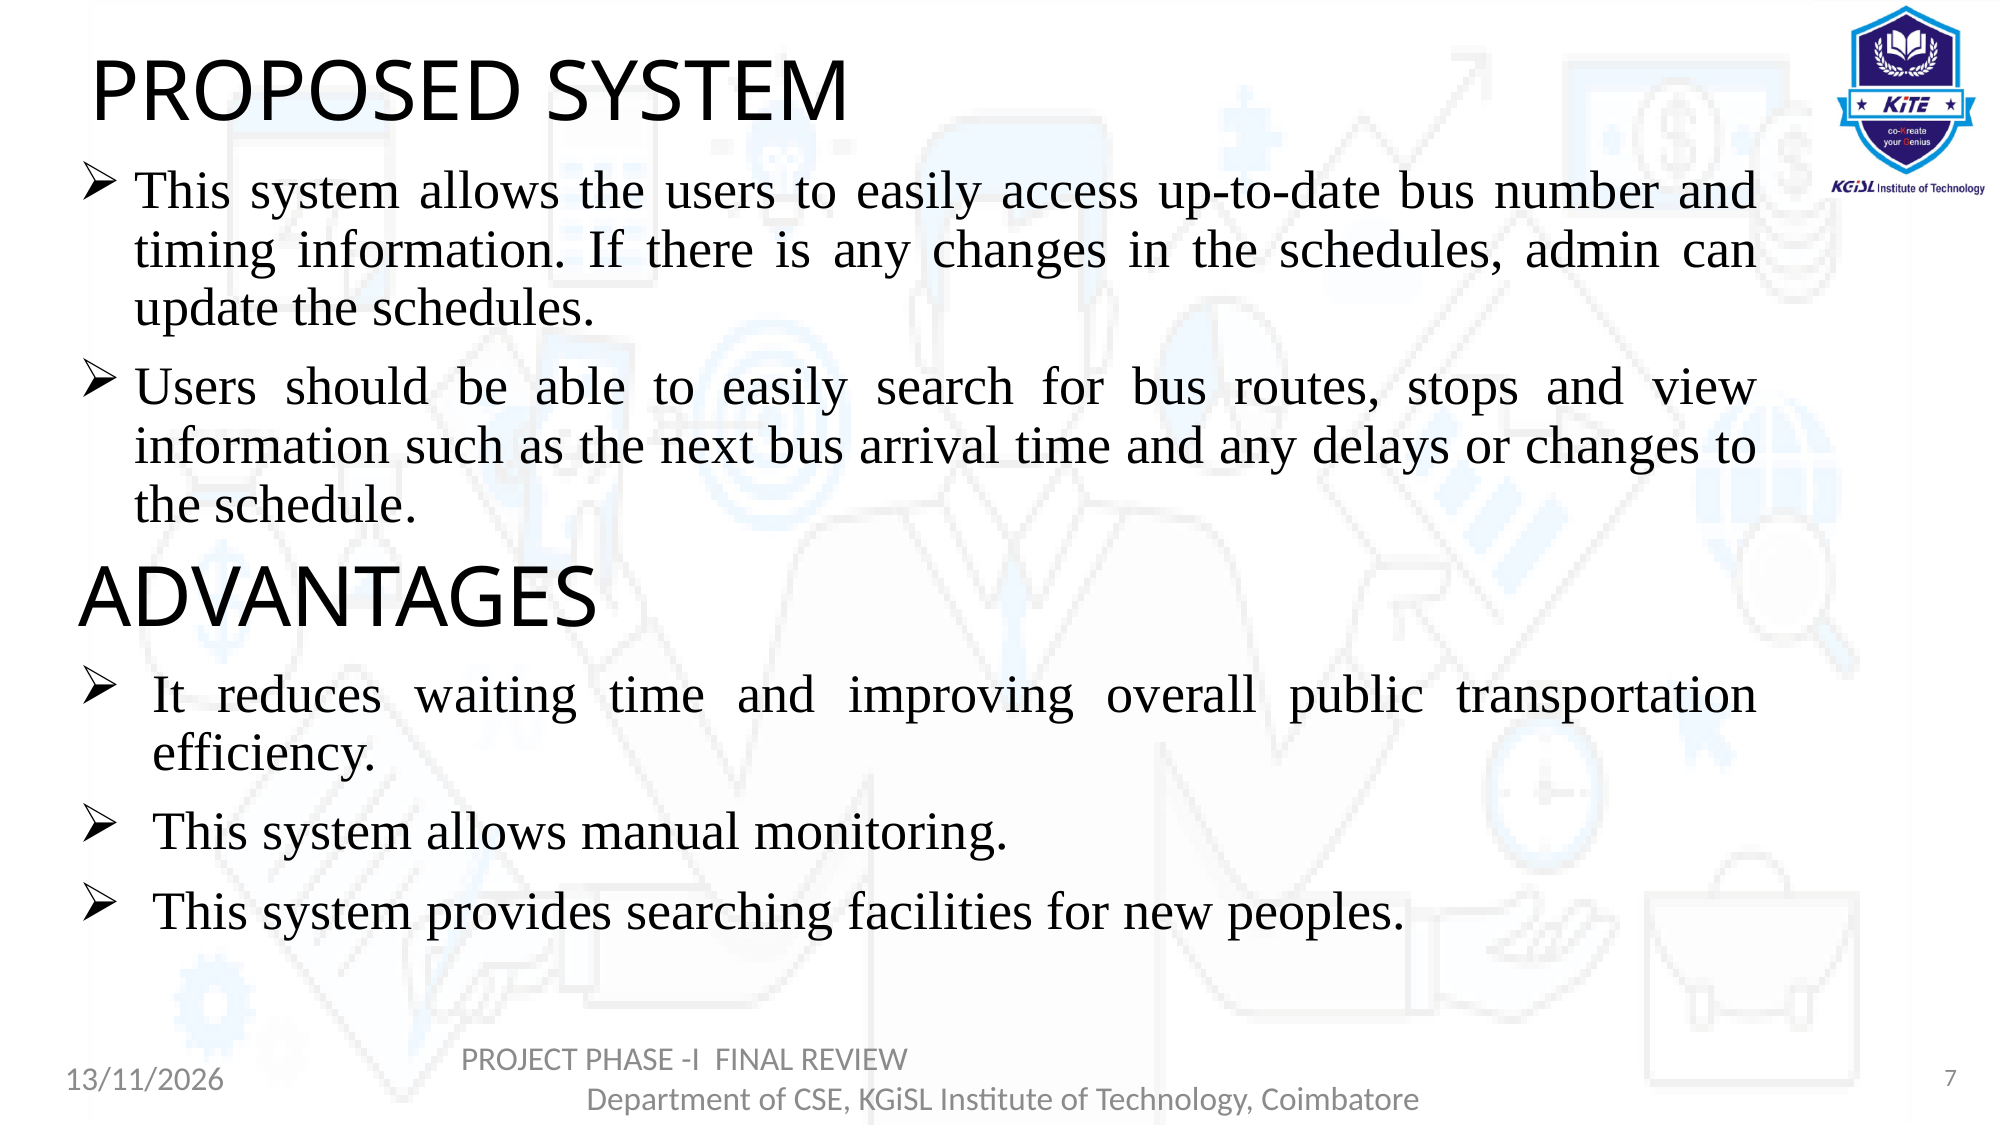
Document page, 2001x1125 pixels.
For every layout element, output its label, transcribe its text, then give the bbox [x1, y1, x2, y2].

picture [1812, 0, 2000, 198]
slide_number 7 [1880, 1046, 1973, 1107]
footer PROJECT PHASE -I FINAL REVIEW Department of CSE, KGiSL Institute of Technology, Coimbatore [444, 1047, 1555, 1108]
title PROPOSED SYSTEM [22, 18, 1748, 157]
list This system allows the users to easily access up-to-date bus number and timing information. If there is any changes in the schedules, admin can update the schedules. Users should be able to easily search for bus routes, stops and view information such as the next bus arrival time and any delays or changes to the schedule. ADVANTAGES It reduces waiting time and improving overall public transportation efficiency. This system allows manual monitoring. This system provides searching facilities for new peoples. [49, 63, 1775, 1018]
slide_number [49, 1047, 268, 1108]
